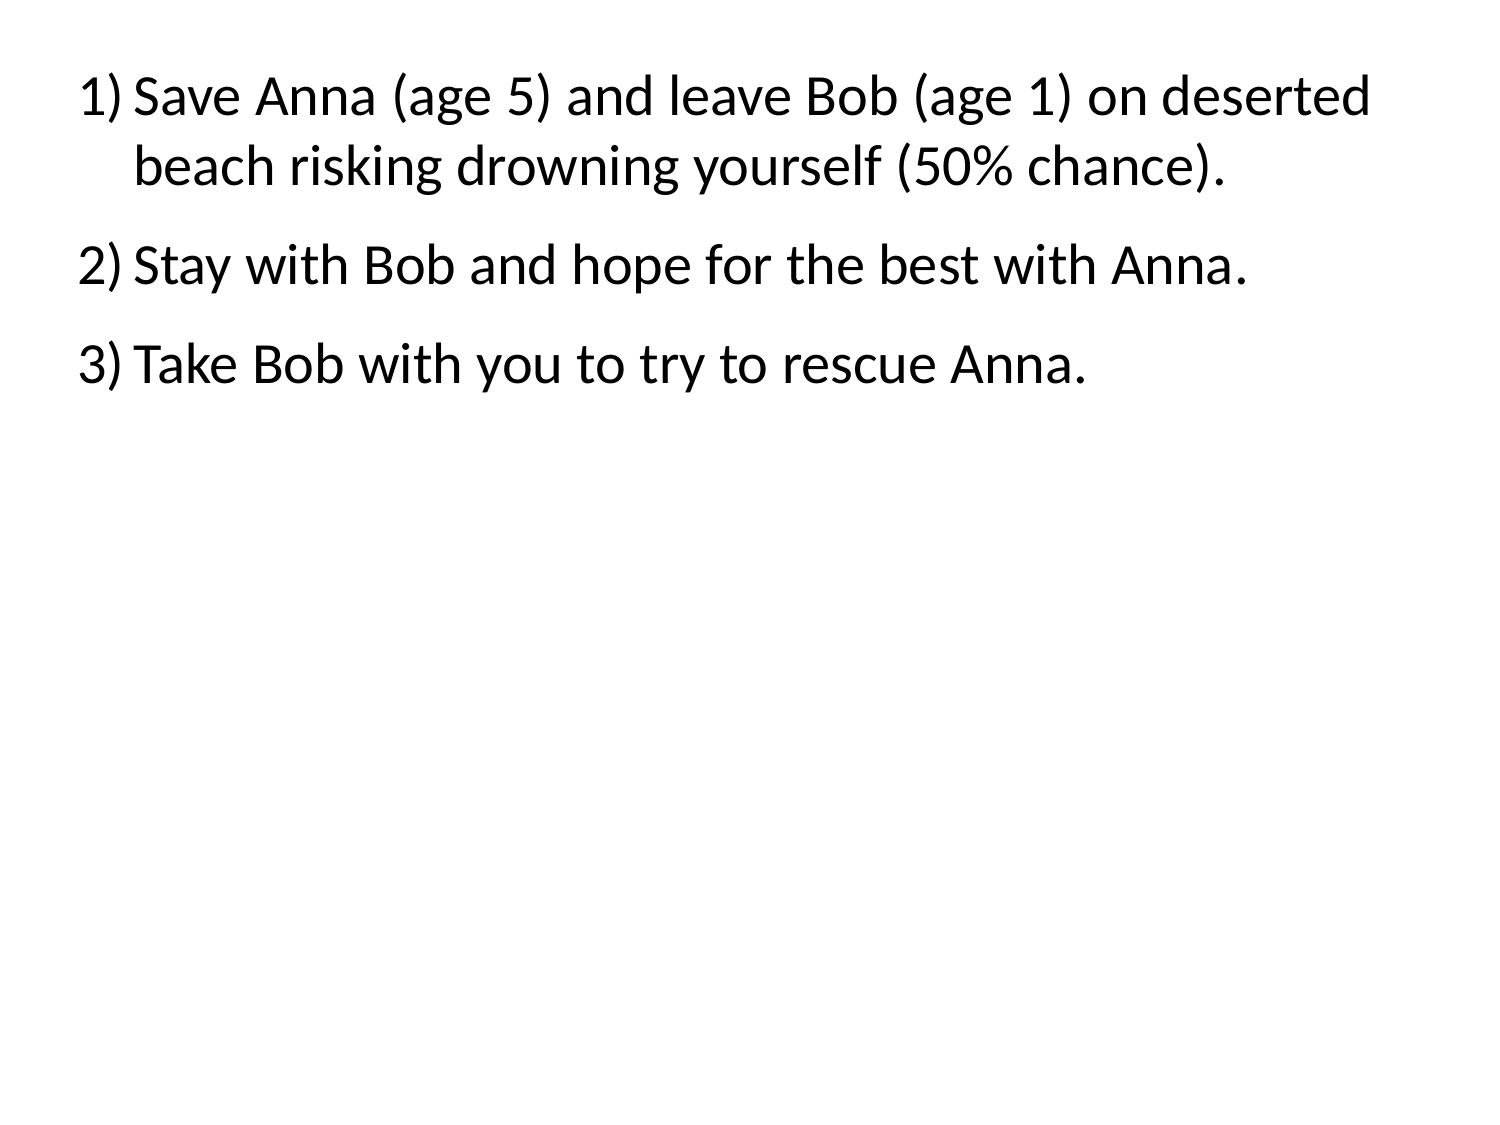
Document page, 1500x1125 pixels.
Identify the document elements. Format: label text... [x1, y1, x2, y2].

text_box Save Anna (age 5) and leave Bob (age 1) on deserted beach risking drowning yourself (50% chance). Stay with Bob and hope for the best with Anna. Take Bob with you to try to rescue Anna. [62, 50, 1450, 503]
